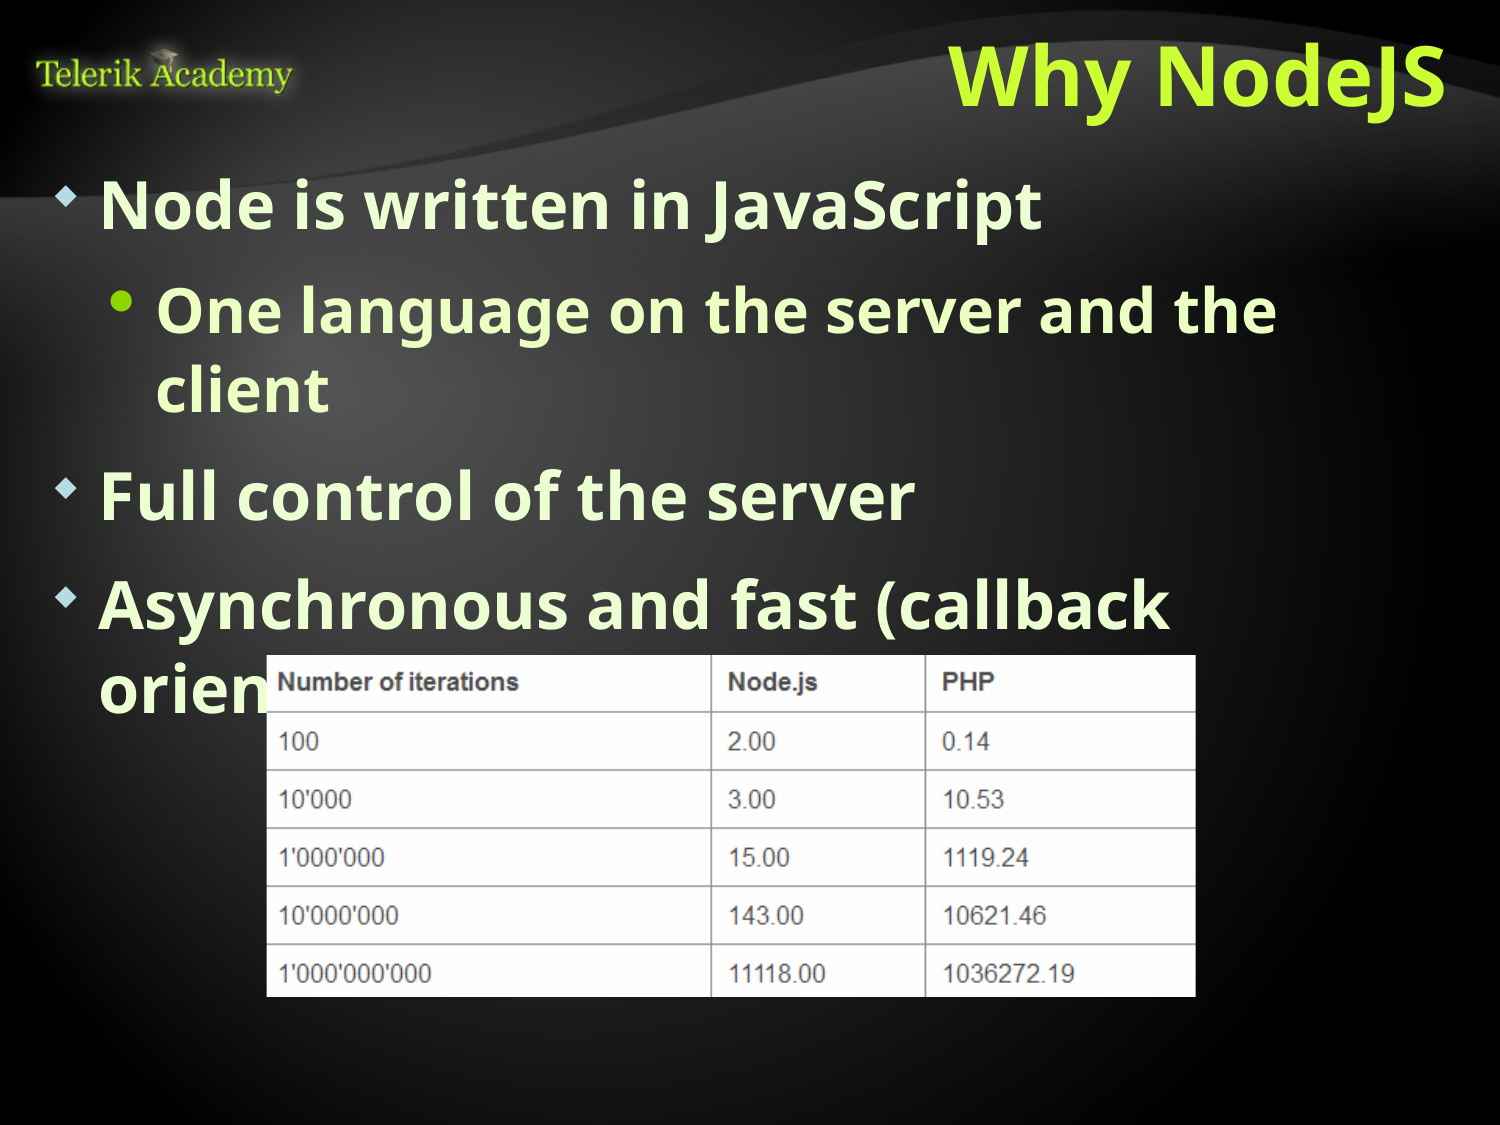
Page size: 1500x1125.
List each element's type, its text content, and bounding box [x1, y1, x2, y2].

title Why NodeJS [300, 12, 1463, 150]
list Node is written in JavaScript One language on the server and the client Full control of the server Asynchronous and fast (callback oriented) [37, 151, 1463, 1102]
picture [0, 0, 1500, 1125]
